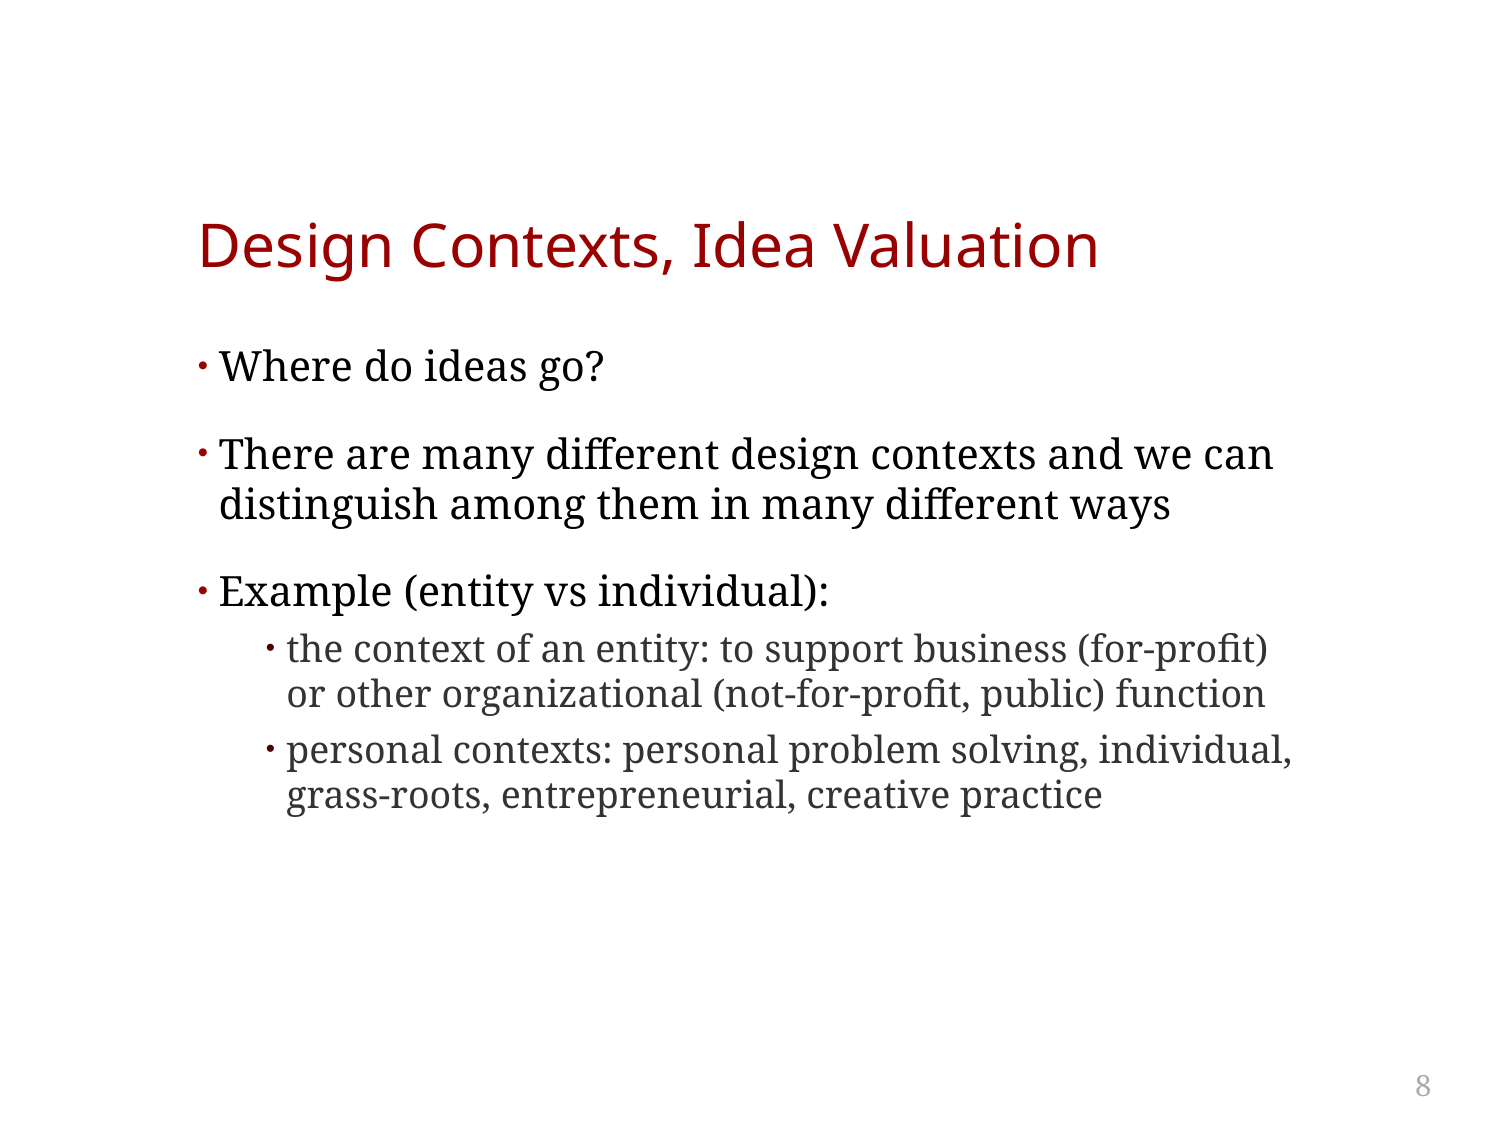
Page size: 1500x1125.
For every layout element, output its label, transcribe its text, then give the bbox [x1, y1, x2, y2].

slide_number 8 [1349, 1050, 1498, 1125]
list Where do ideas go? There are many different design contexts and we can distinguish among them in many different ways Example (entity vs individual): the context of an entity: to support business (for-profit) or other organizational (not-for-profit, public) function personal contexts: personal problem solving, individual, grass-roots, entrepreneurial, creative practice [190, 337, 1310, 1125]
title Design Contexts, Idea Valuation [190, 203, 1310, 337]
